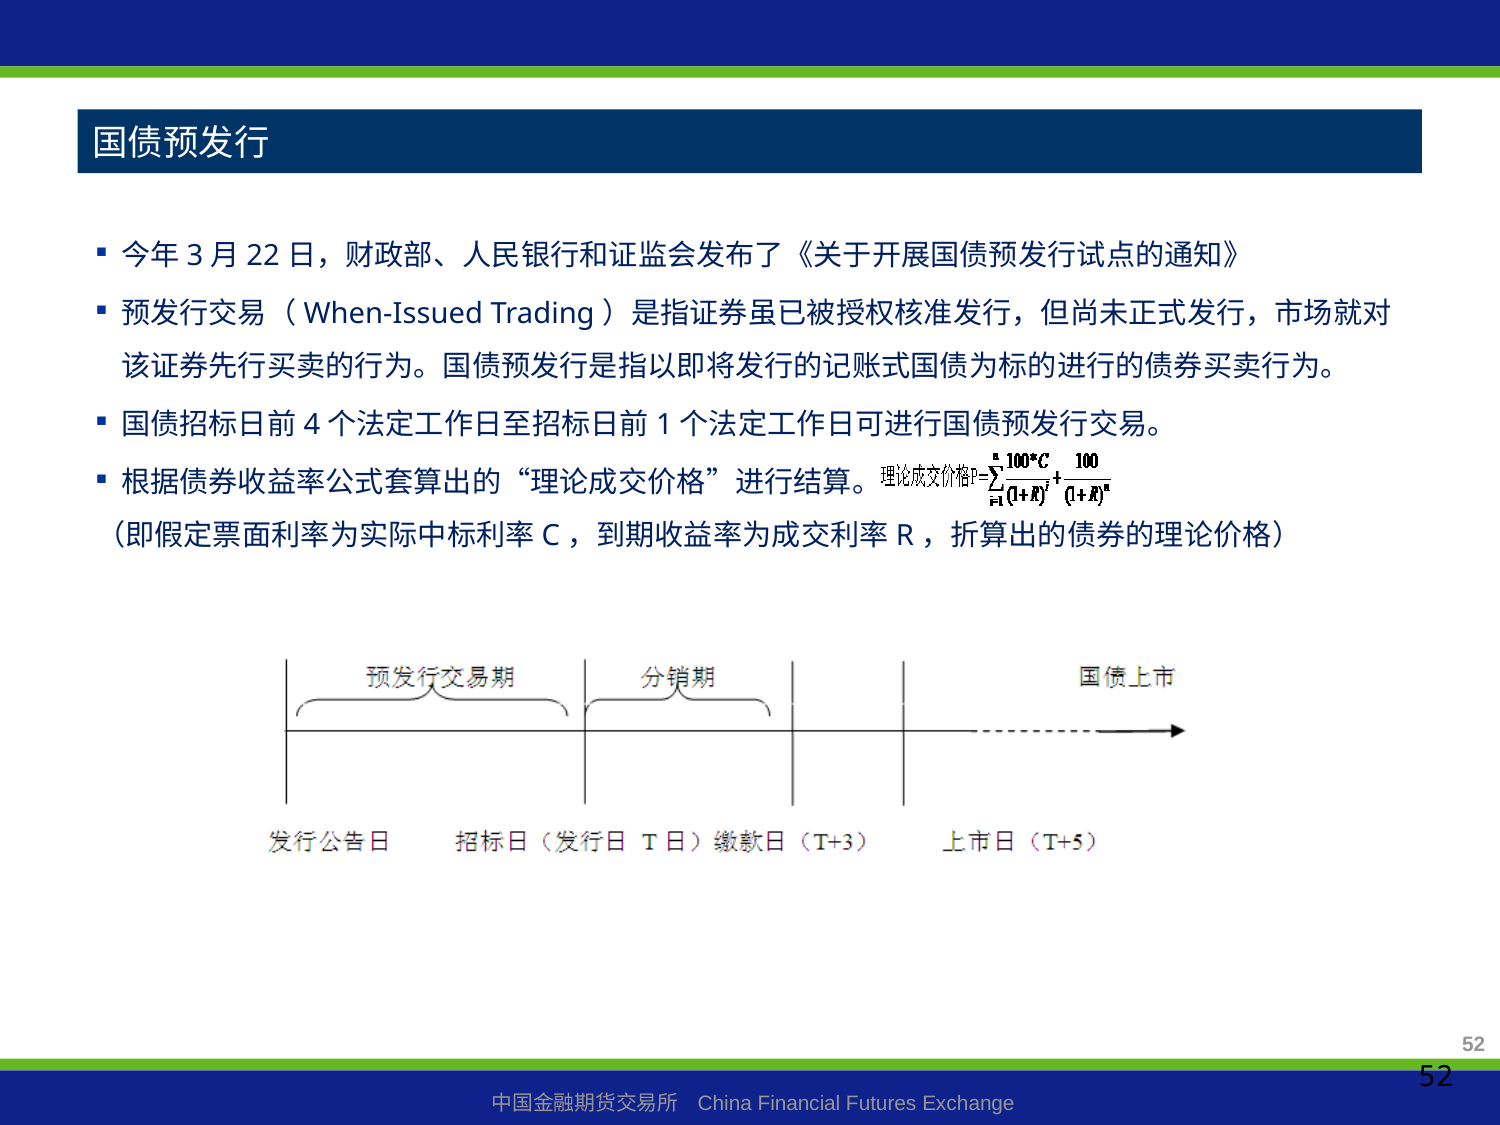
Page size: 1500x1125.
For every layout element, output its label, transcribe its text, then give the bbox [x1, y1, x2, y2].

slide_number 52 [1204, 1022, 1500, 1078]
text_box 国债预发行 [77, 109, 1422, 174]
picture [879, 446, 1115, 512]
text_box 今年3月22日，财政部、人民银行和证监会发布了《关于开展国债预发行试点的通知》 预发行交易（When-Issued Trading）是指证券虽已被授权核准发行，但尚未正式发行，市场就对该证券先行买卖的行为。国债预发行是指以即将发行的记账式国债为标的进行的债券买卖行为。 国债招标日前4个法定工作日至招标日前1个法定工作日可进行国债预发行交易。 根据债券收益率公式套算出的“理论成交价格”进行结算。 （即假定票面利率为实际中标利率C，到期收益率为成交利率R，折算出的债券的理论价格） [82, 212, 1423, 966]
picture [261, 593, 1199, 900]
text_box 52 [1118, 1049, 1469, 1103]
